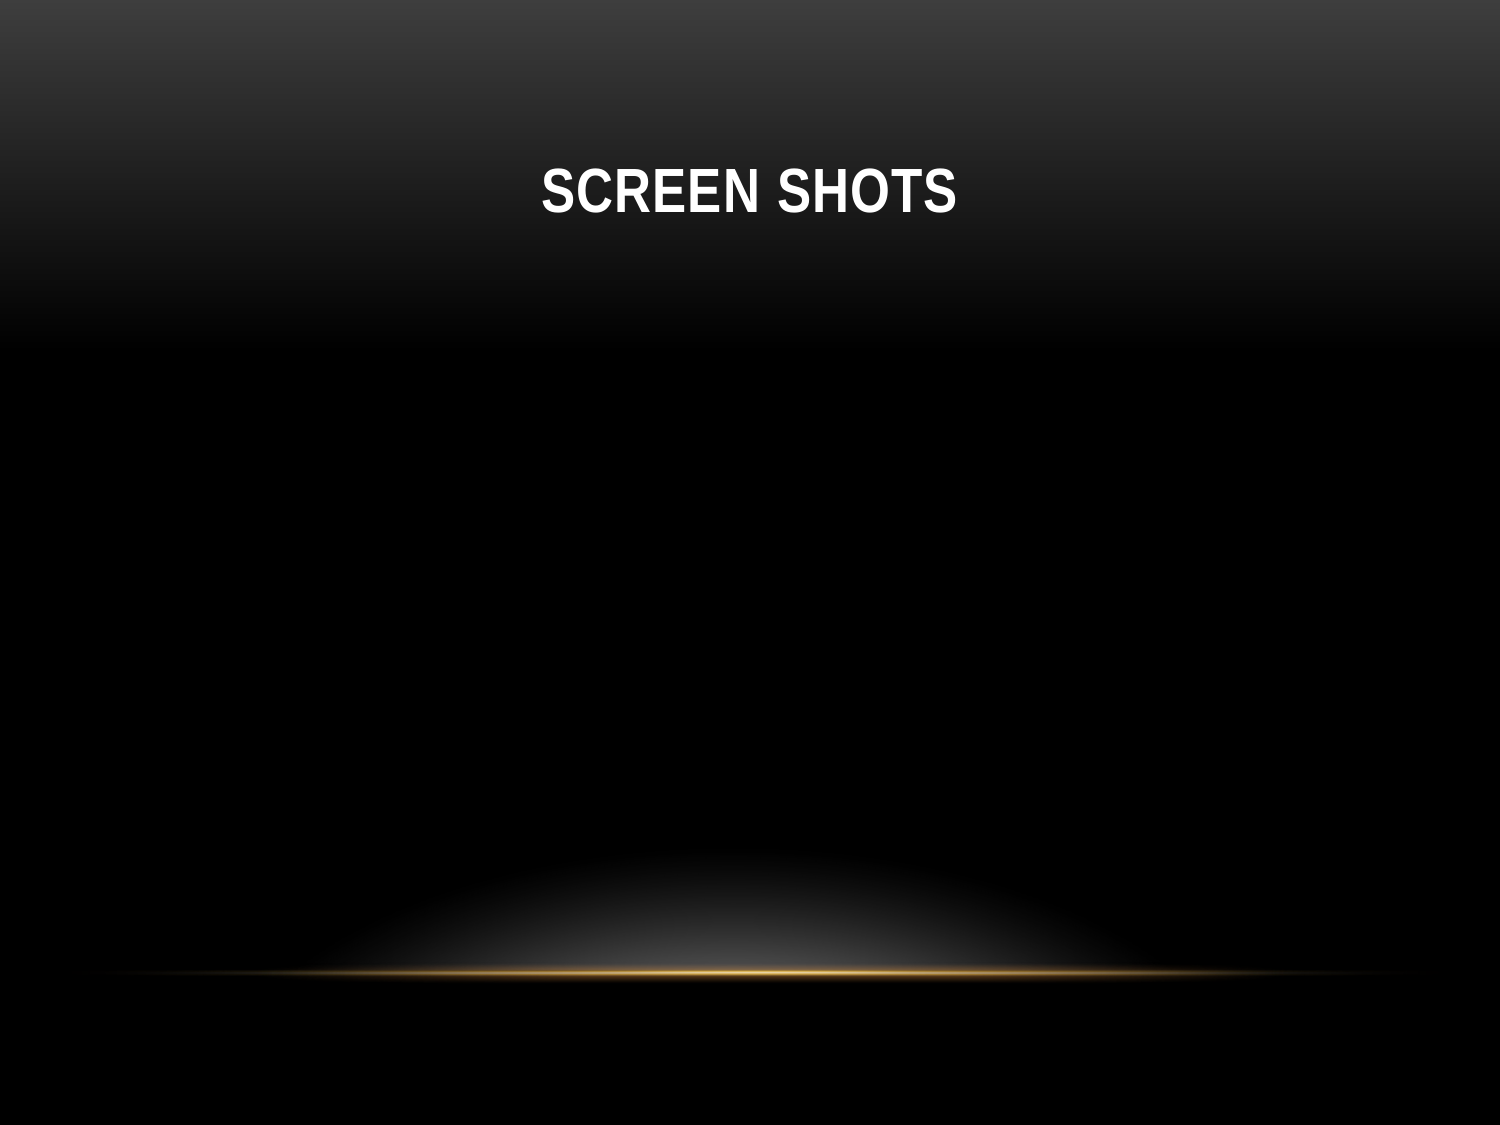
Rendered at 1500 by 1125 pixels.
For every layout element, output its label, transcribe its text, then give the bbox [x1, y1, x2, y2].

picture [0, 0, 1500, 1125]
title Screen shots [99, 45, 1400, 233]
